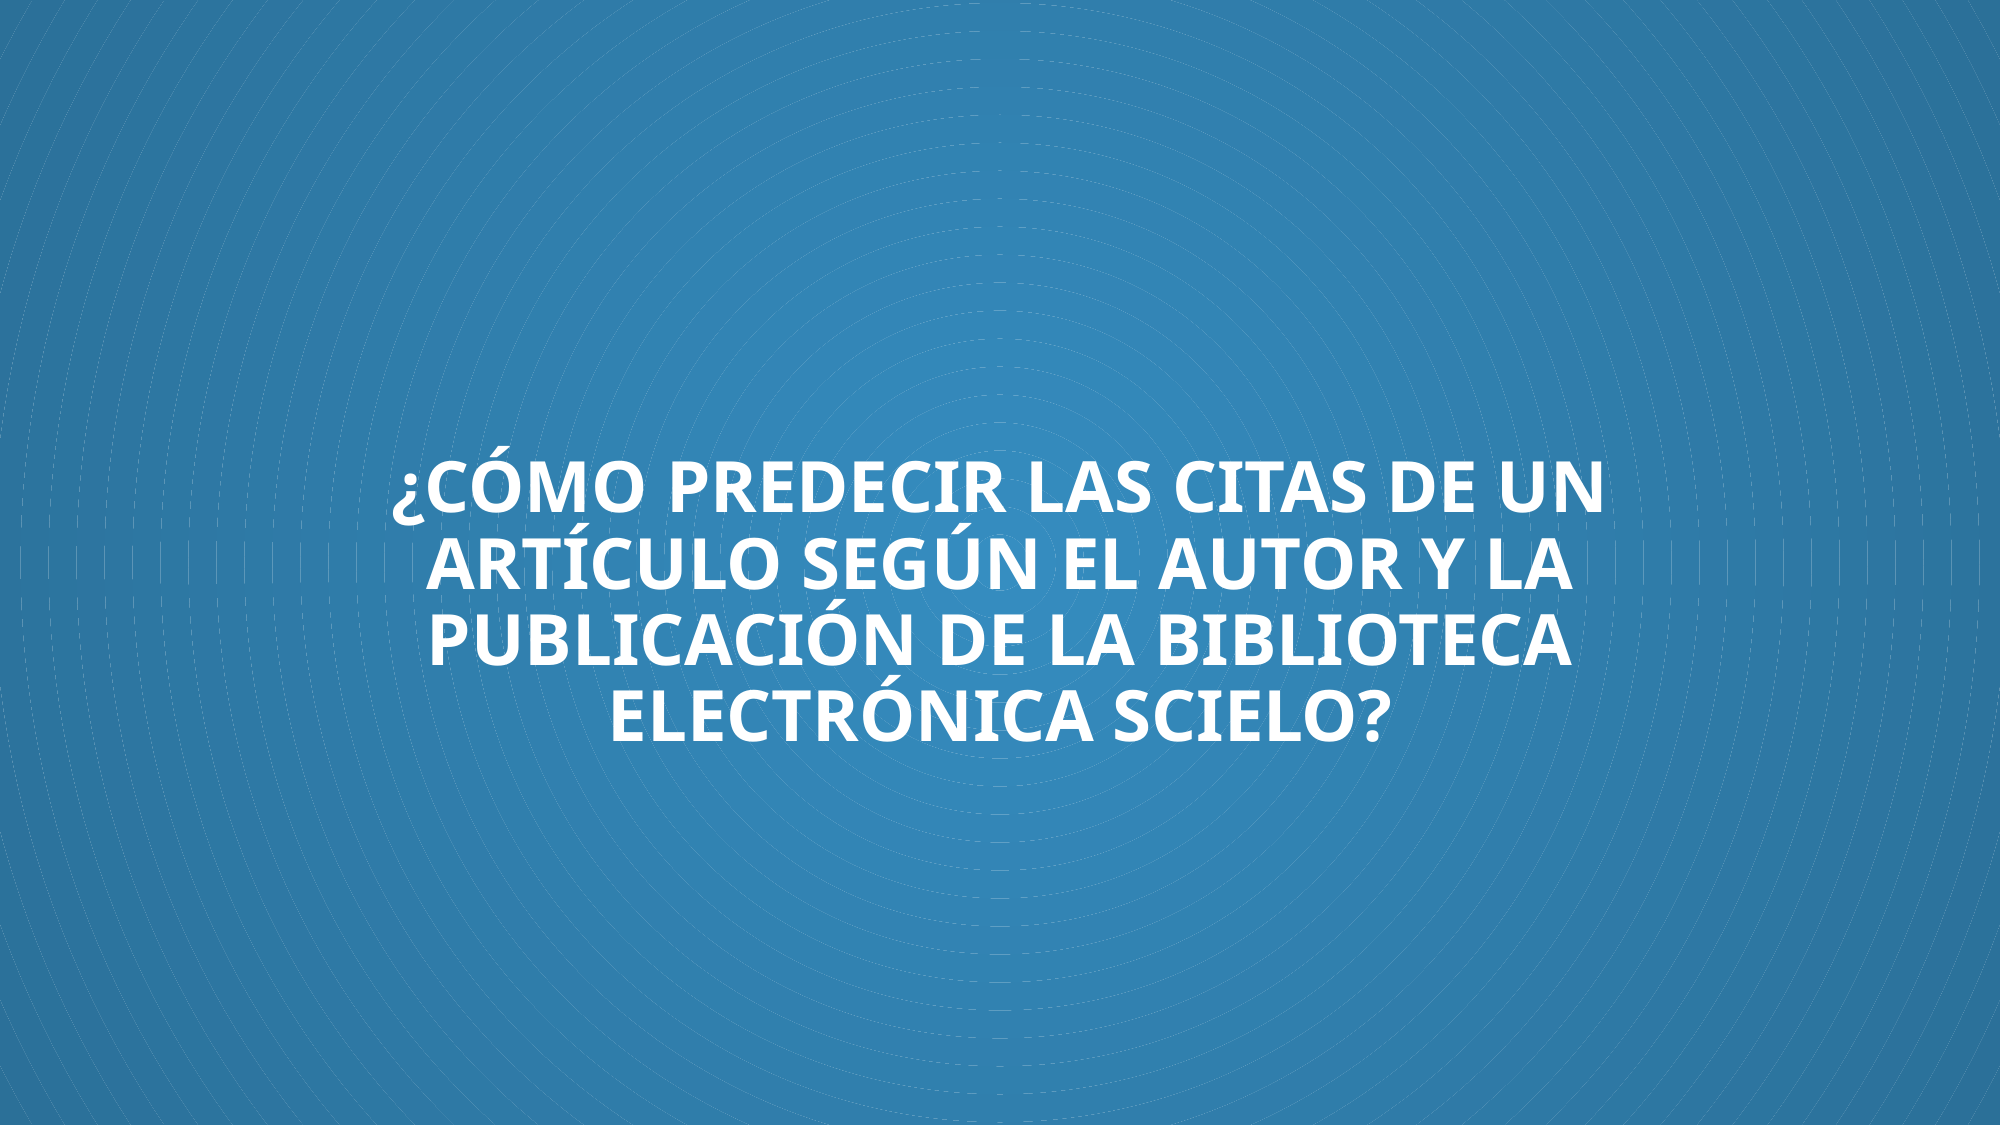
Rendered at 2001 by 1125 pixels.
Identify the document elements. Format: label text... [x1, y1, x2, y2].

title ¿Cómo predecir las citas de un artículo según el autor y la publicación de la biblioteca electrónica scielo? [201, 296, 1799, 765]
